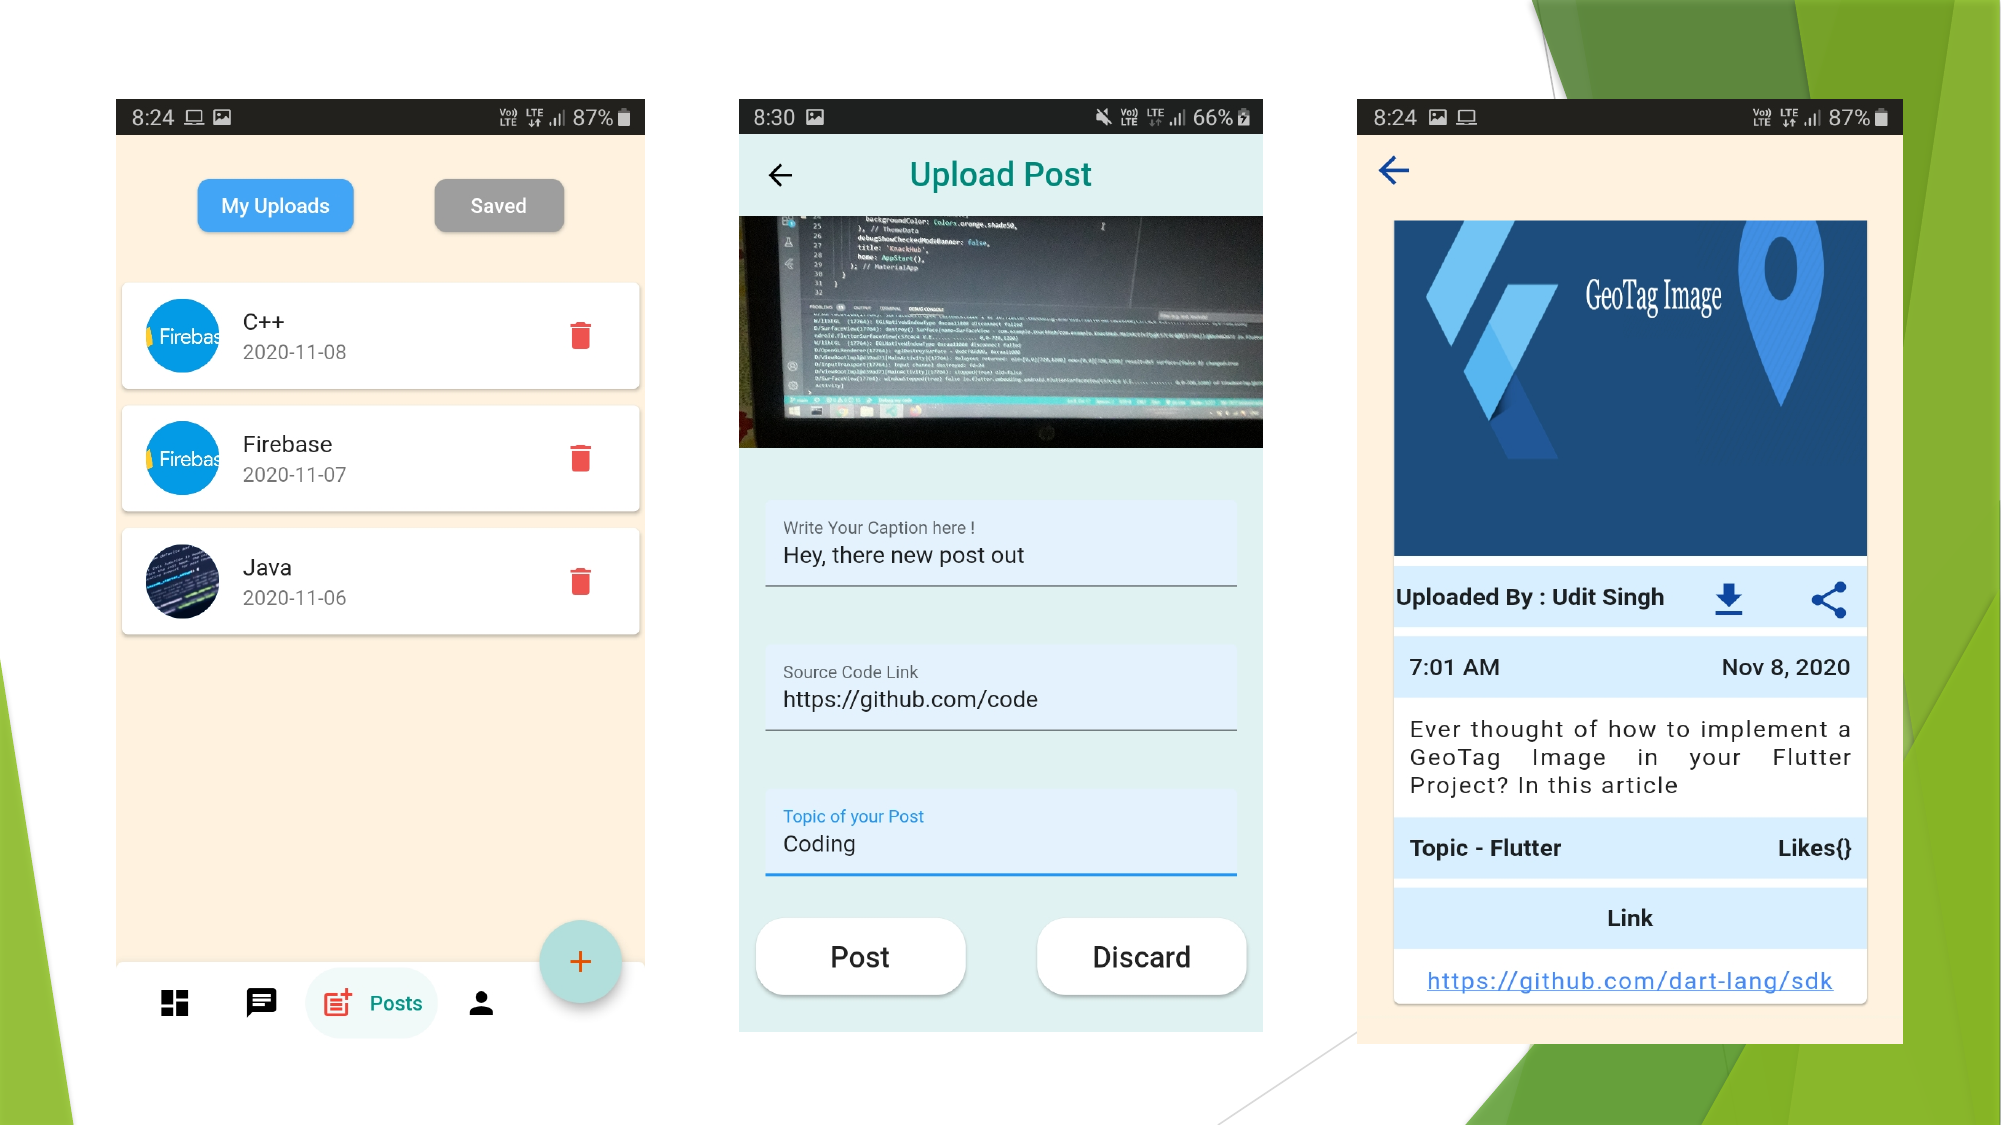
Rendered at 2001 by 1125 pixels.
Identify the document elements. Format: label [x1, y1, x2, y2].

list [738, 99, 1264, 1032]
picture [116, 99, 646, 1045]
picture [1356, 99, 1903, 1045]
